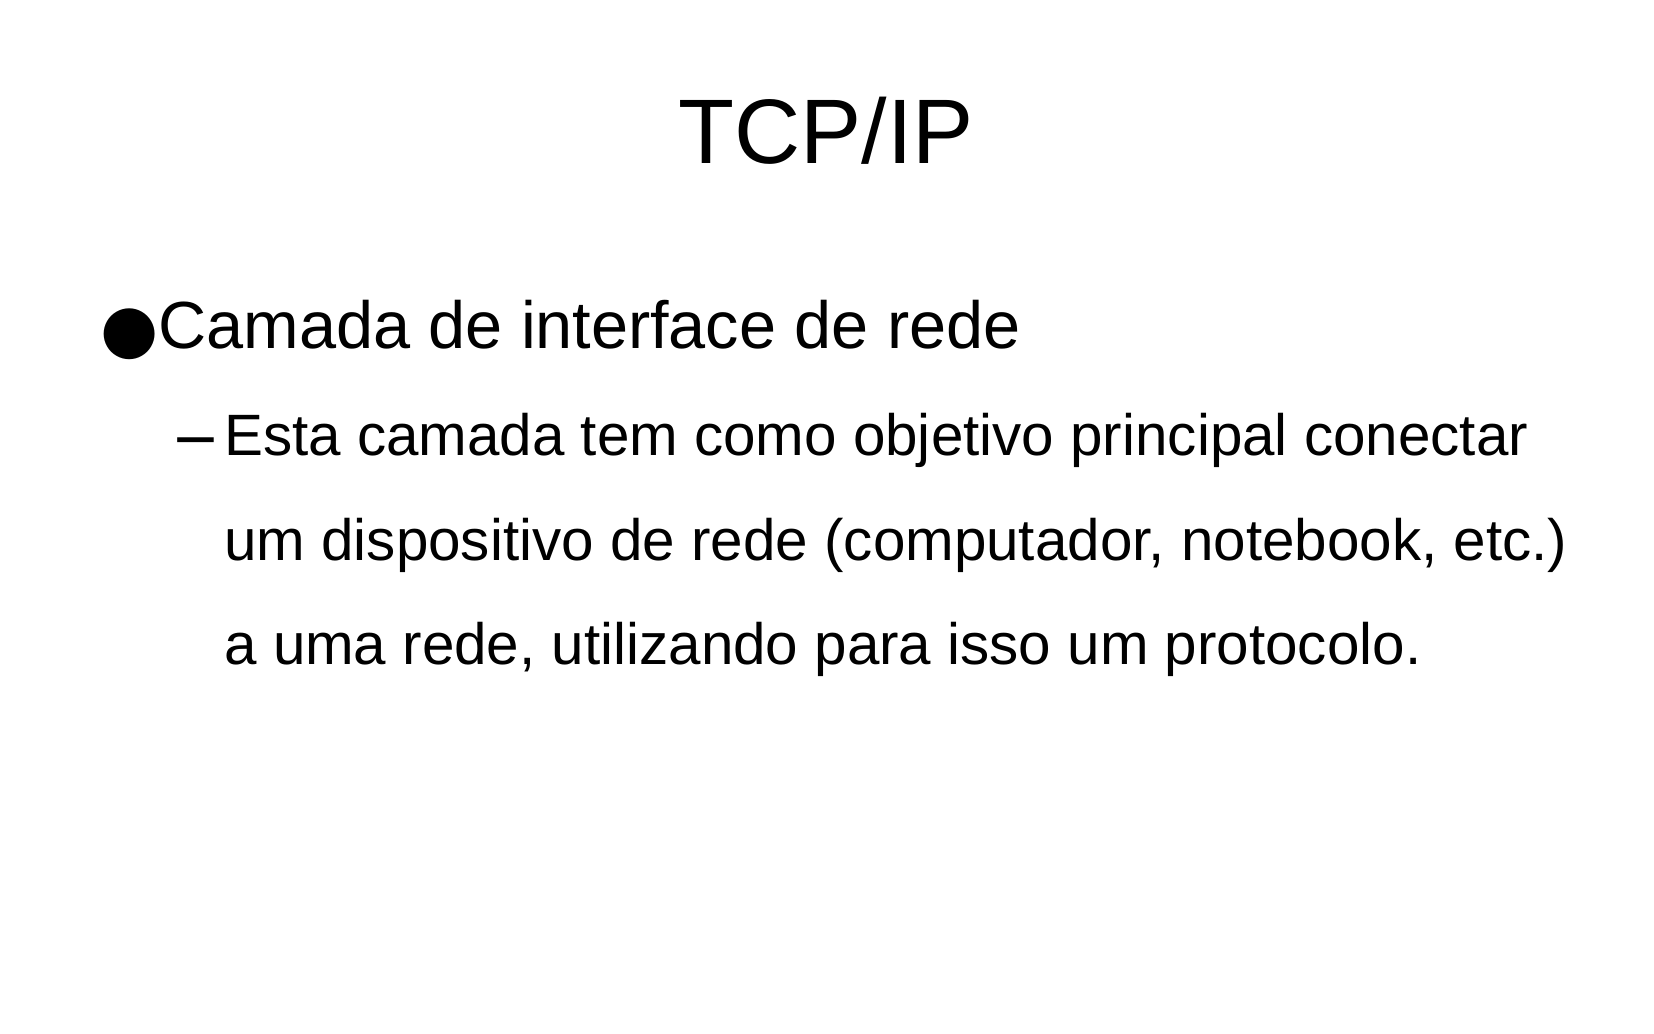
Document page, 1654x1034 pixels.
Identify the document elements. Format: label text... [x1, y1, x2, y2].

text_box Camada de interface de rede Esta camada tem como objetivo principal conectar um dispositivo de rede (computador, notebook, etc.) a uma rede, utilizando para isso um protocolo. [82, 241, 1571, 841]
text_box TCP/IP [82, 41, 1571, 214]
